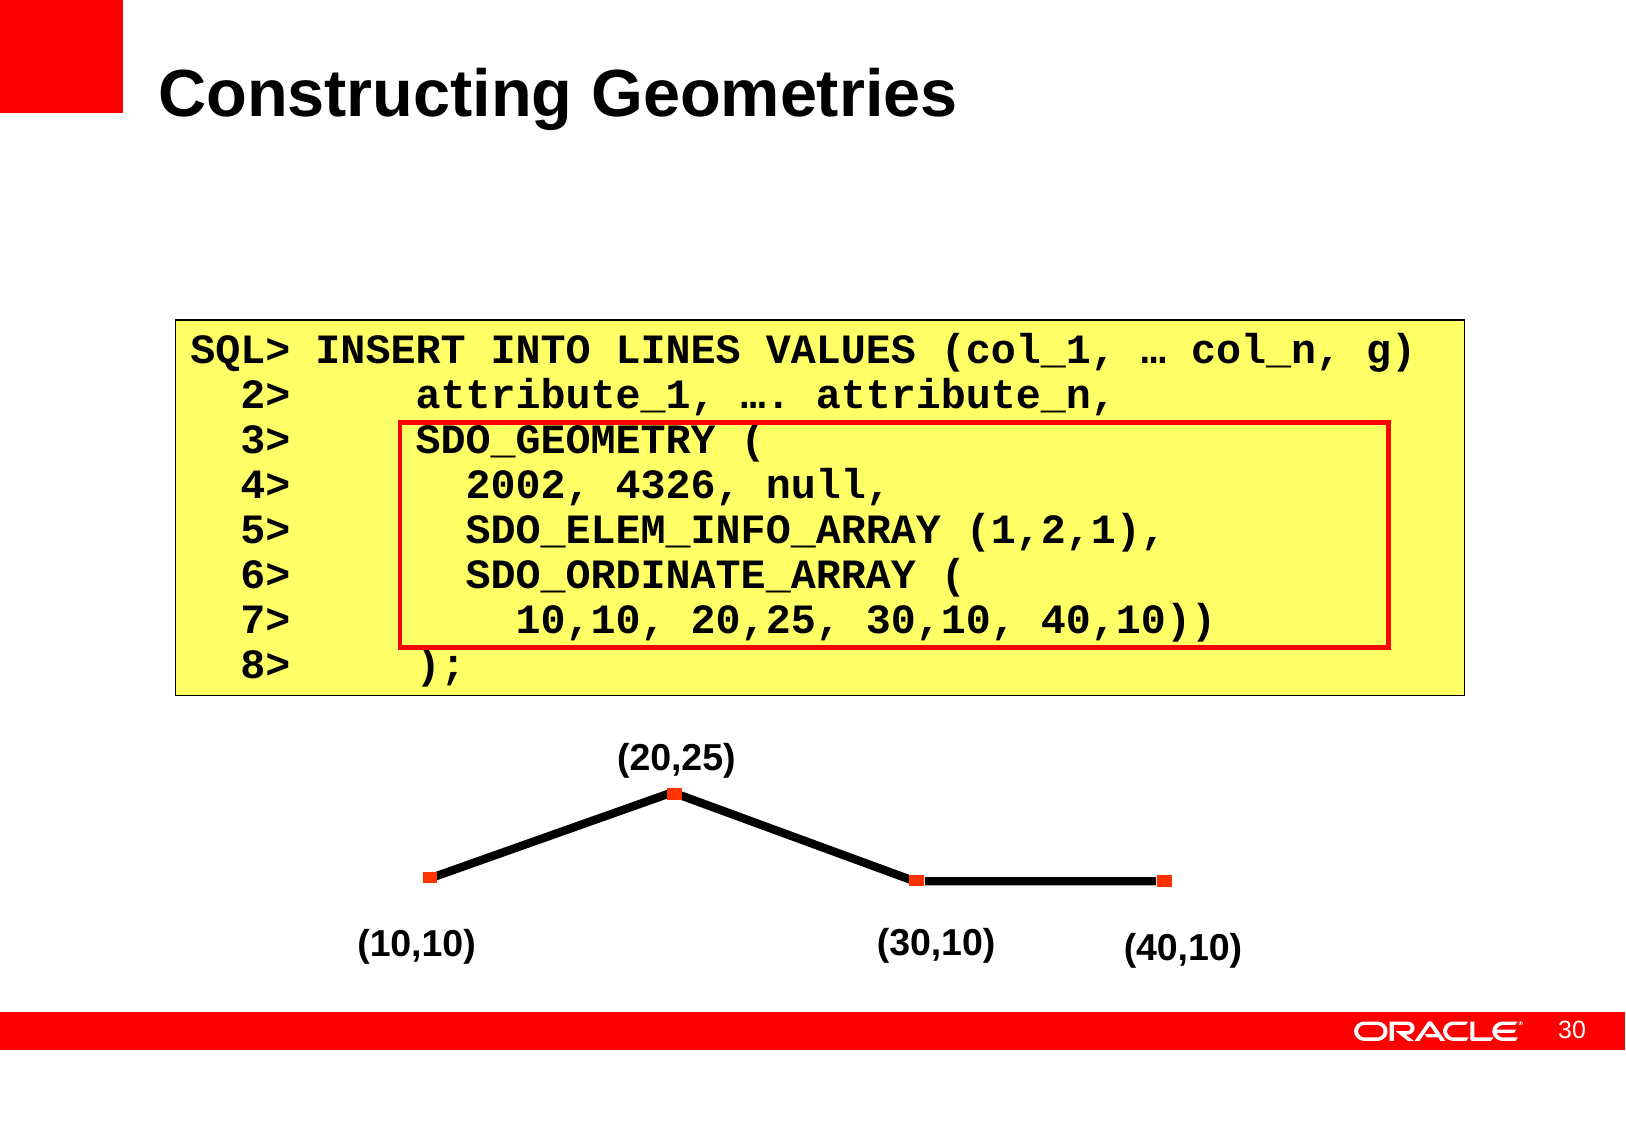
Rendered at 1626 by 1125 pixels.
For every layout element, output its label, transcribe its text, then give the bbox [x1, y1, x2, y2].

title Constructing Geometries [157, 49, 1506, 205]
picture [0, 0, 123, 113]
text_box (40,10) [1108, 915, 1258, 976]
text_box SQL> INSERT INTO LINES VALUES (col_1, … col_n, g) 2> attribute_1, …. attribute_n, 3> SDO_GEOMETRY ( 4> 2002, 4326, null, 5> SDO_ELEM_INFO_ARRAY (1,2,1), 6> SDO_ORDINATE_ARRAY ( 7> 10,10, 20,25, 30,10, 40,10)) 8> ); [175, 320, 1465, 696]
picture [0, 1012, 1625, 1050]
text_box (20,25) [602, 725, 751, 786]
text_box (10,10) [342, 911, 492, 972]
text_box (30,10) [861, 910, 1011, 971]
text_box [1160, 879, 1168, 884]
text_box [399, 422, 1389, 648]
